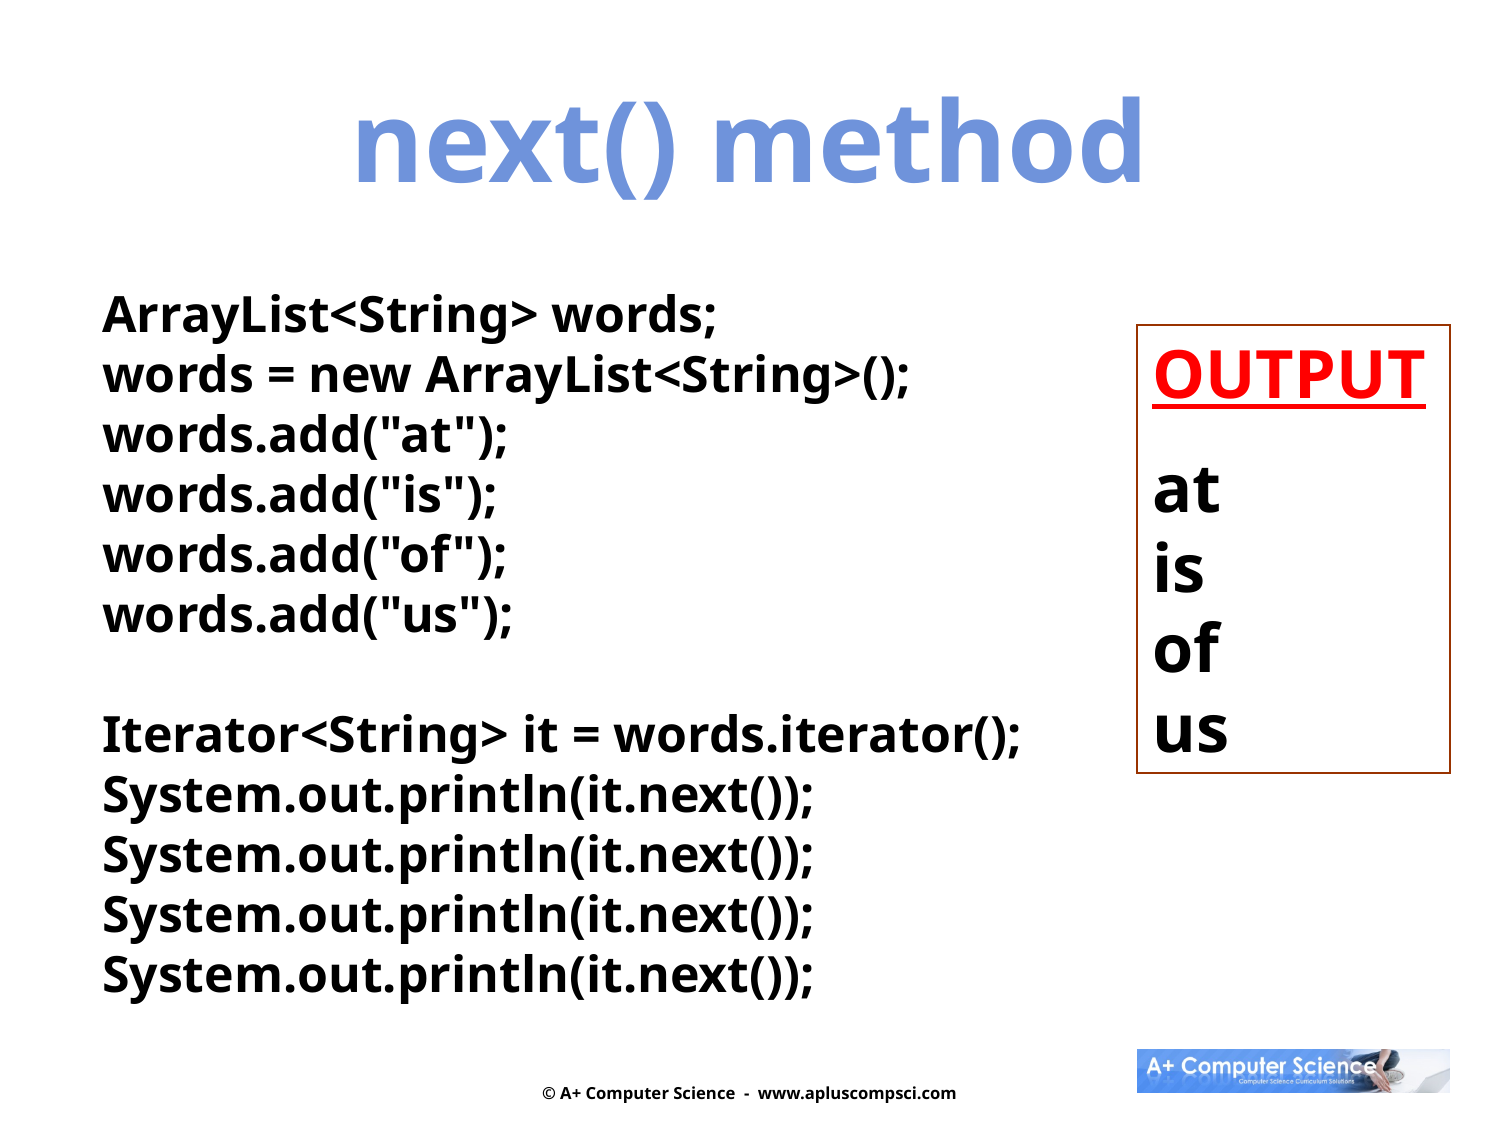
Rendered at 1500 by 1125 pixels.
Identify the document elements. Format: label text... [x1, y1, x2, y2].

text_box next() method [0, 62, 1500, 213]
text_box ArrayList<String> words; words = new ArrayList<String>(); words.add("at"); words.add("is"); words.add("of"); words.add("us"); Iterator<String> it = words.iterator(); System.out.println(it.next()); System.out.println(it.next()); System.out.println(it.next()); System.out.println(it.next()); [87, 274, 1400, 1010]
text_box OUTPUT at is of us [1137, 324, 1450, 773]
picture [1137, 1049, 1450, 1093]
footer © A+ Computer Science - www.apluscompsci.com [512, 1024, 988, 1101]
